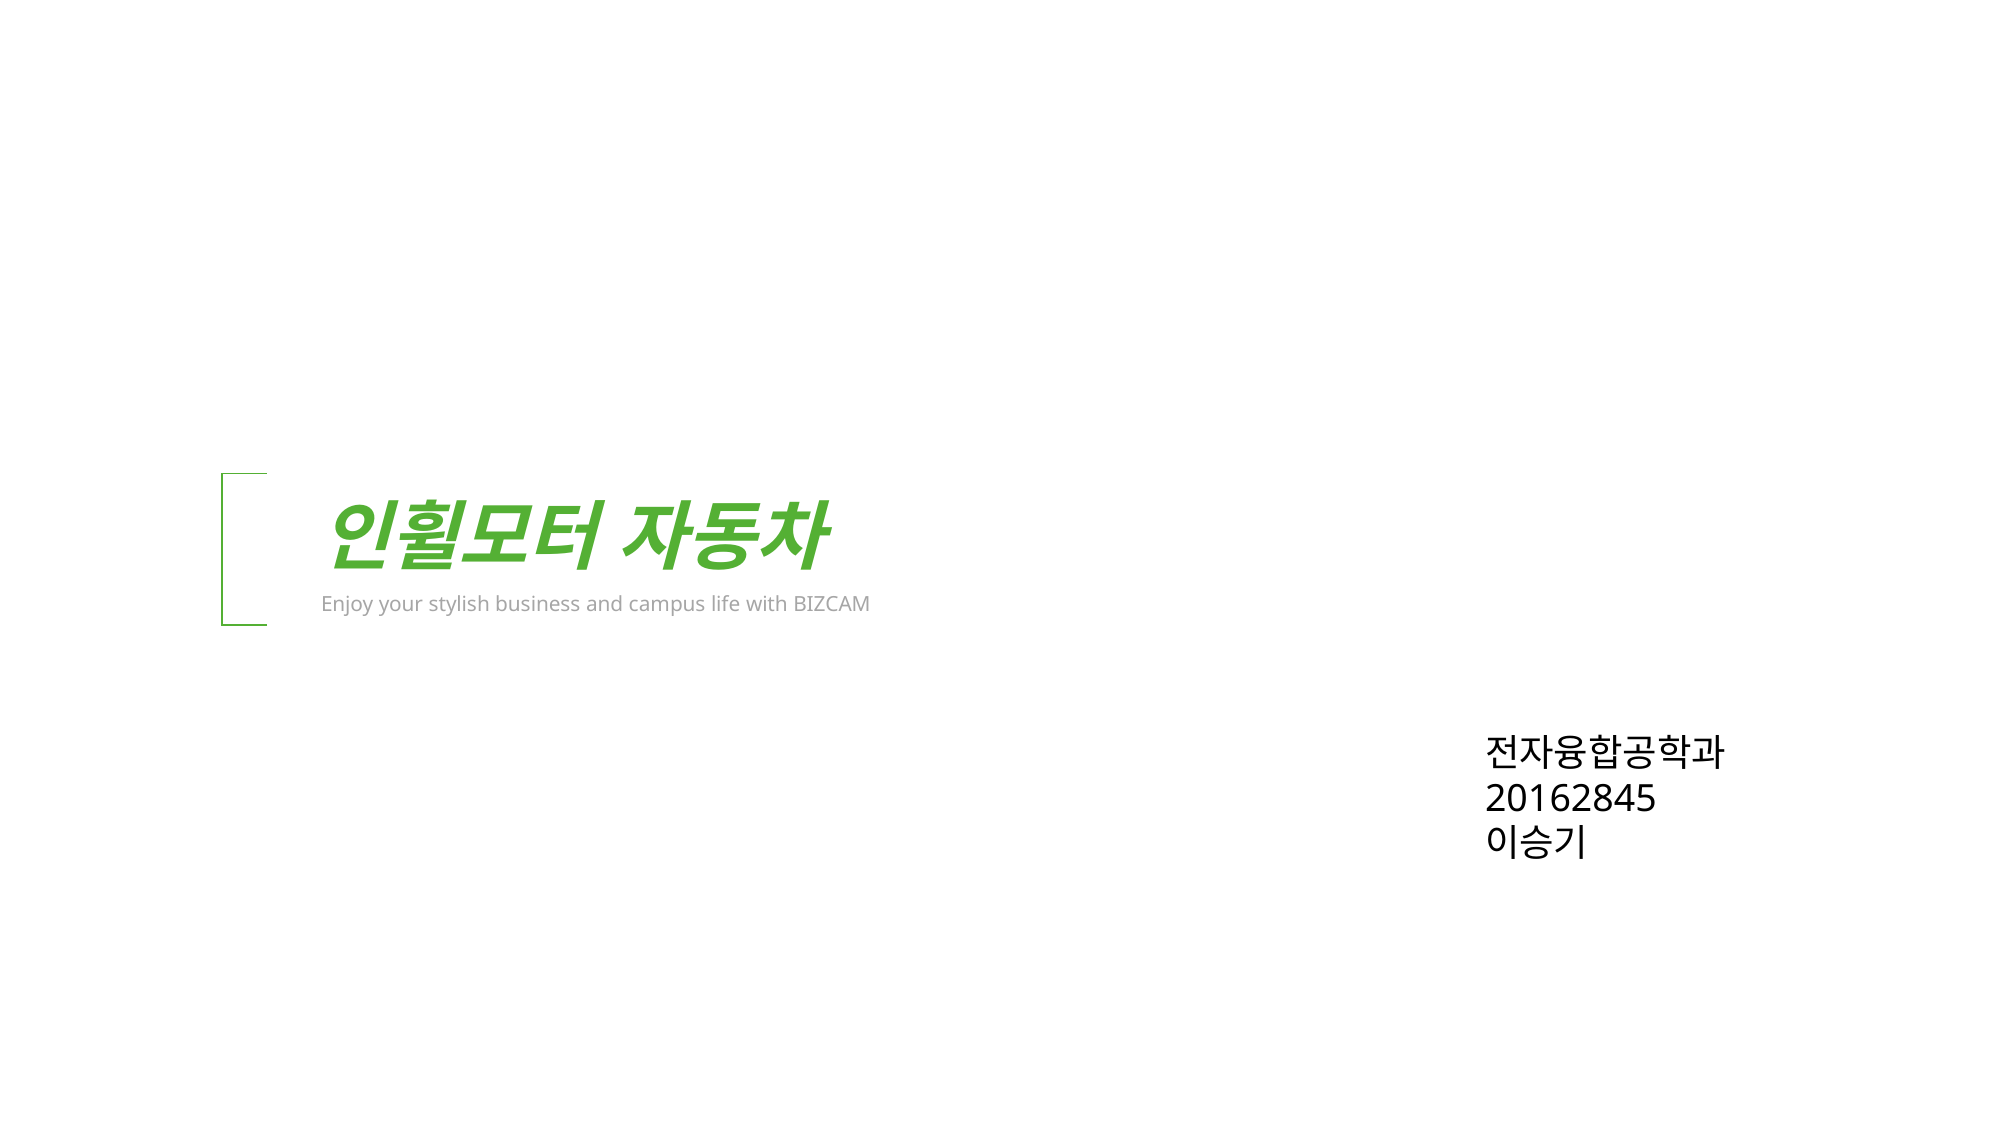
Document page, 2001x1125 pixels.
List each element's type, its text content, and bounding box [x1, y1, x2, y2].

text_box [222, 473, 268, 625]
text_box 인휠모터 자동차 Enjoy your stylish business and campus life with BIZCAM [306, 435, 1125, 623]
text_box 전자융합공학과 20162845 이승기 [1470, 721, 1863, 872]
